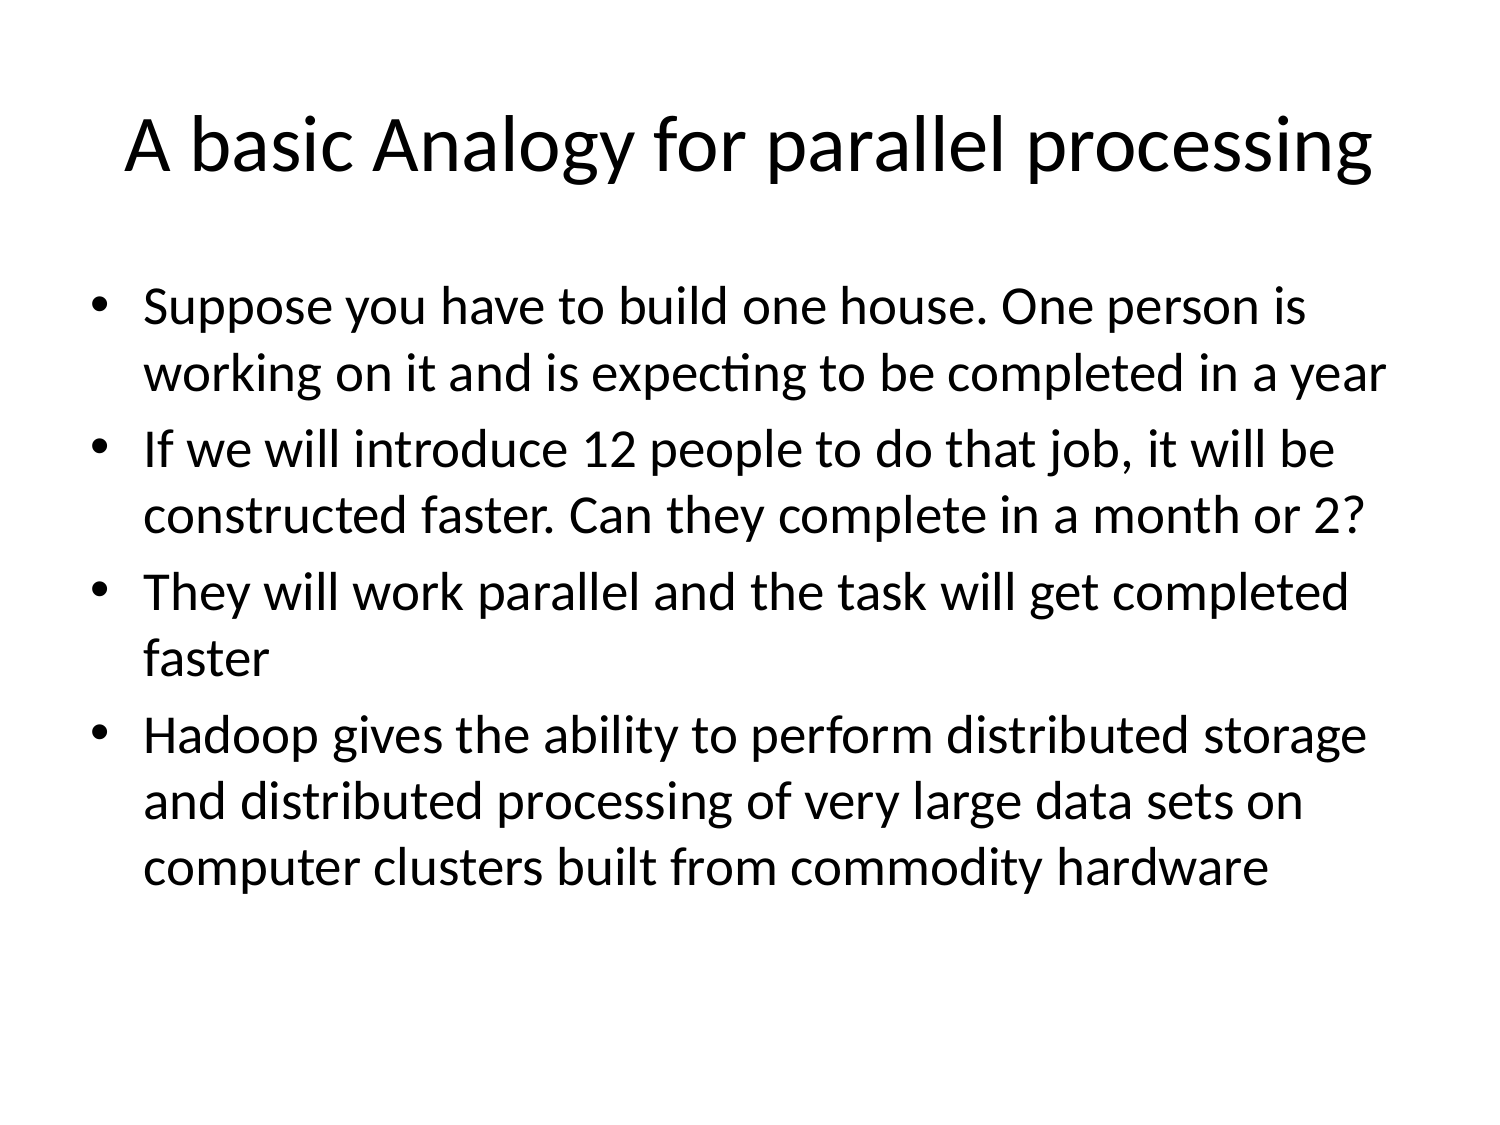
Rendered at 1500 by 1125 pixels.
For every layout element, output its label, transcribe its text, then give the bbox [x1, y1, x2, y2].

list Suppose you have to build one house. One person is working on it and is expecting to be completed in a year If we will introduce 12 people to do that job, it will be constructed faster. Can they complete in a month or 2? They will work parallel and the task will get completed faster Hadoop gives the ability to perform distributed storage and distributed processing of very large data sets on computer clusters built from commodity hardware [75, 262, 1425, 1005]
title A basic Analogy for parallel processing [75, 45, 1425, 233]
